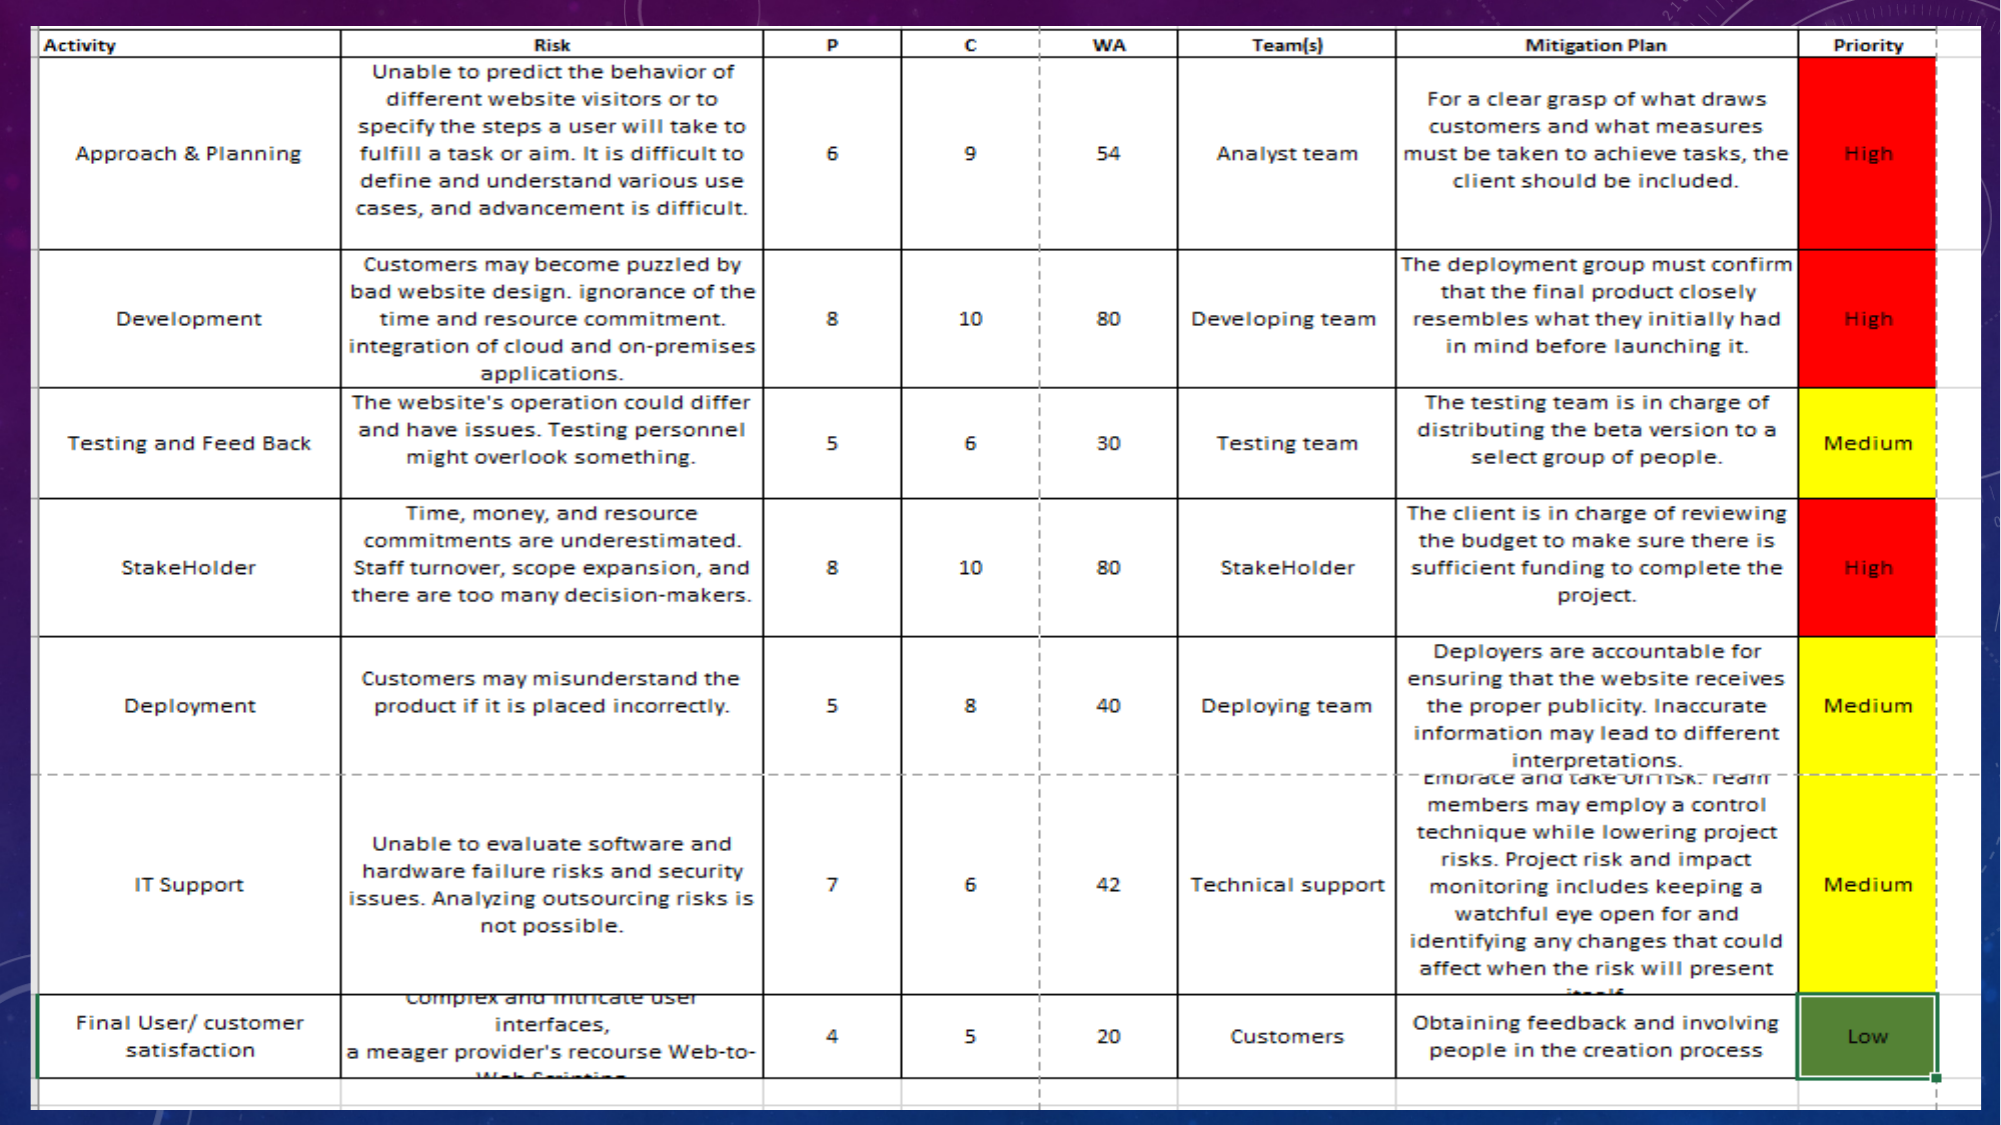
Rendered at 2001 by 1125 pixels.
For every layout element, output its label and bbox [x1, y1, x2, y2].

picture [0, 0, 2001, 1125]
list [30, 26, 1982, 1111]
